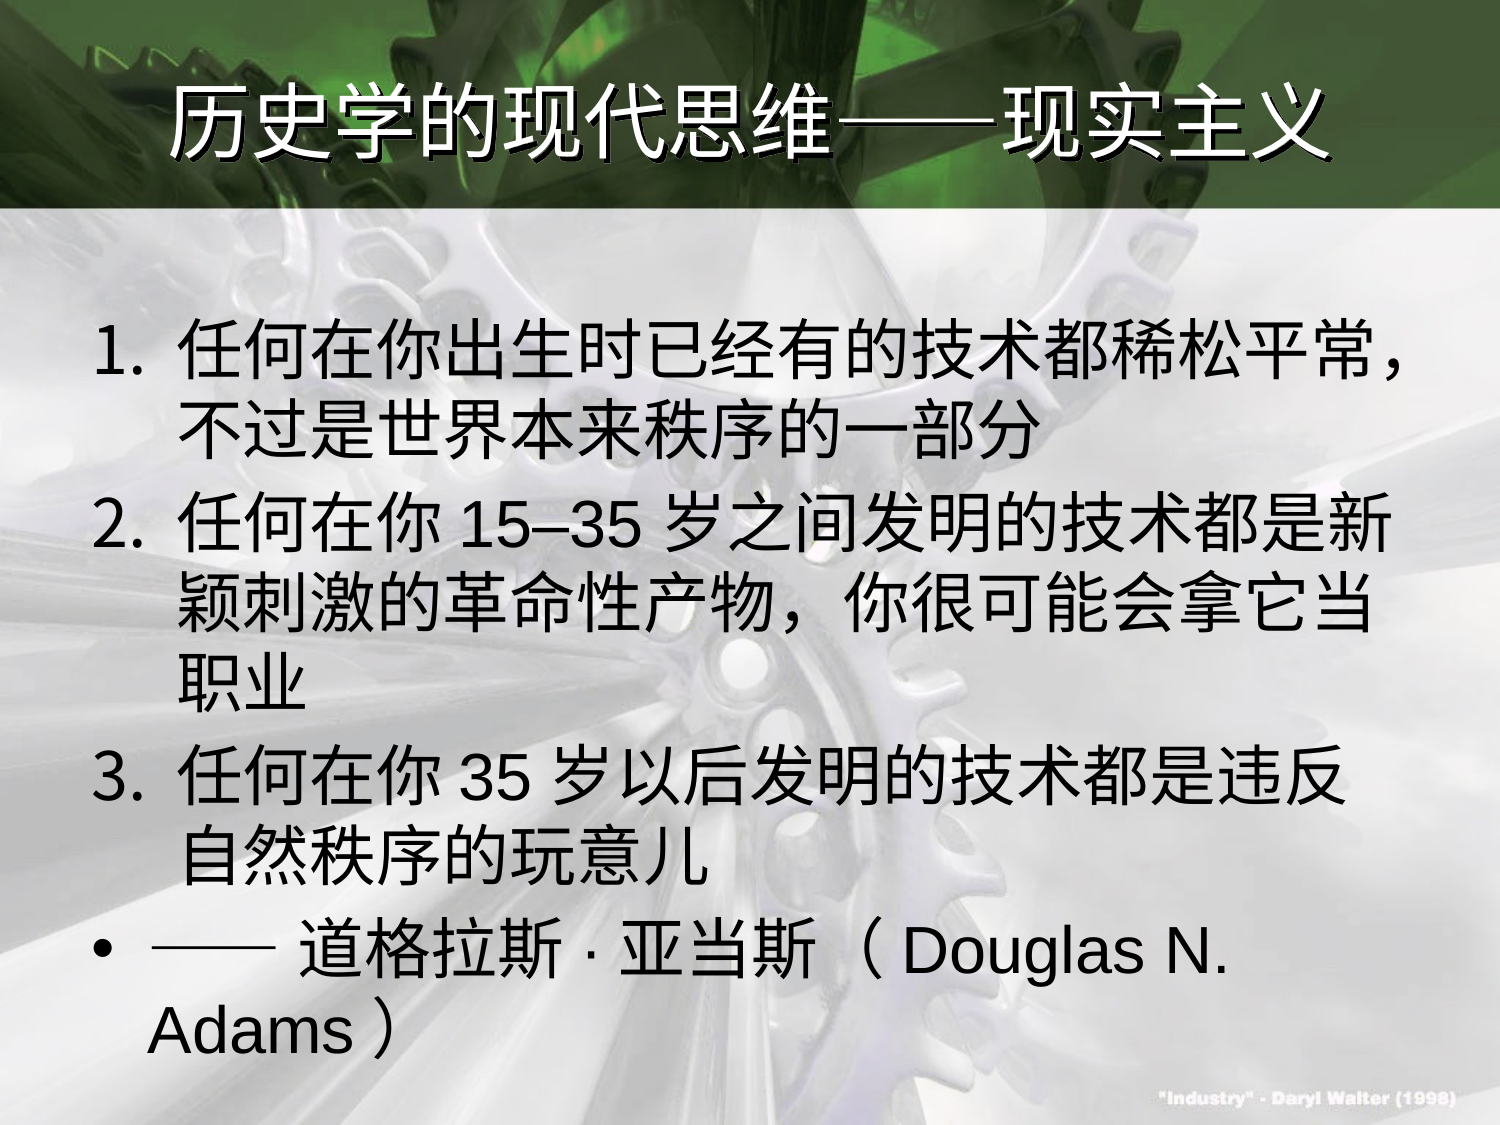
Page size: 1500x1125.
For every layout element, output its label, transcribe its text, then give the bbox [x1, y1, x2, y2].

picture [0, 0, 1500, 1125]
title 历史学的现代思维——现实主义 [112, 24, 1388, 213]
list 任何在你出生时已经有的技术都稀松平常，不过是世界本来秩序的一部分 任何在你15–35岁之间发明的技术都是新颖刺激的革命性产物，你很可能会拿它当职业 任何在你35岁以后发明的技术都是违反自然秩序的玩意儿 ——道格拉斯·亚当斯（Douglas N. Adams） [76, 299, 1412, 1048]
